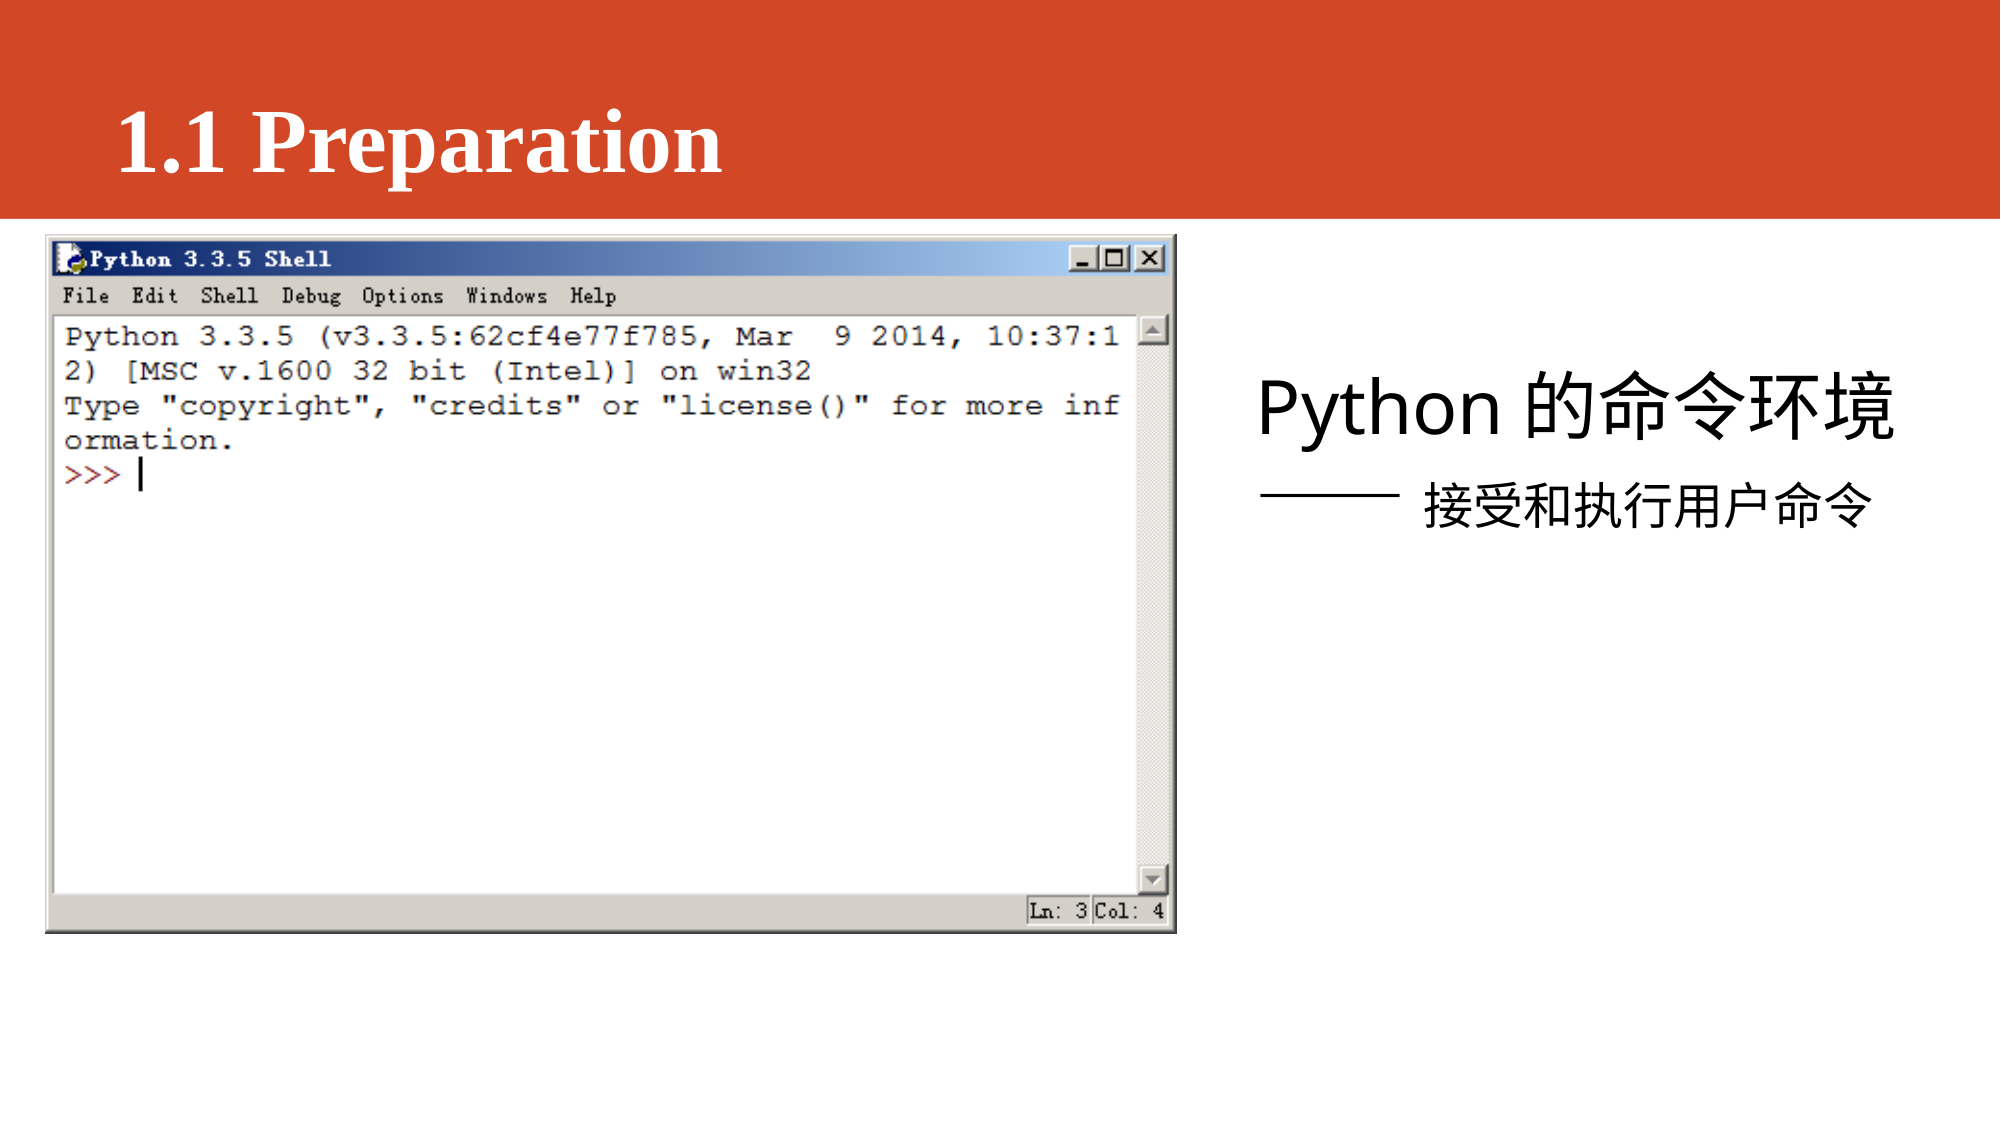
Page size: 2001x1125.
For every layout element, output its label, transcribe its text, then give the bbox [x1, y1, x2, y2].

title 1.1 Preparation [99, 0, 1863, 199]
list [45, 234, 1177, 934]
text_box Python的命令环境 ——接受和执行用户命令 [1240, 351, 1913, 637]
